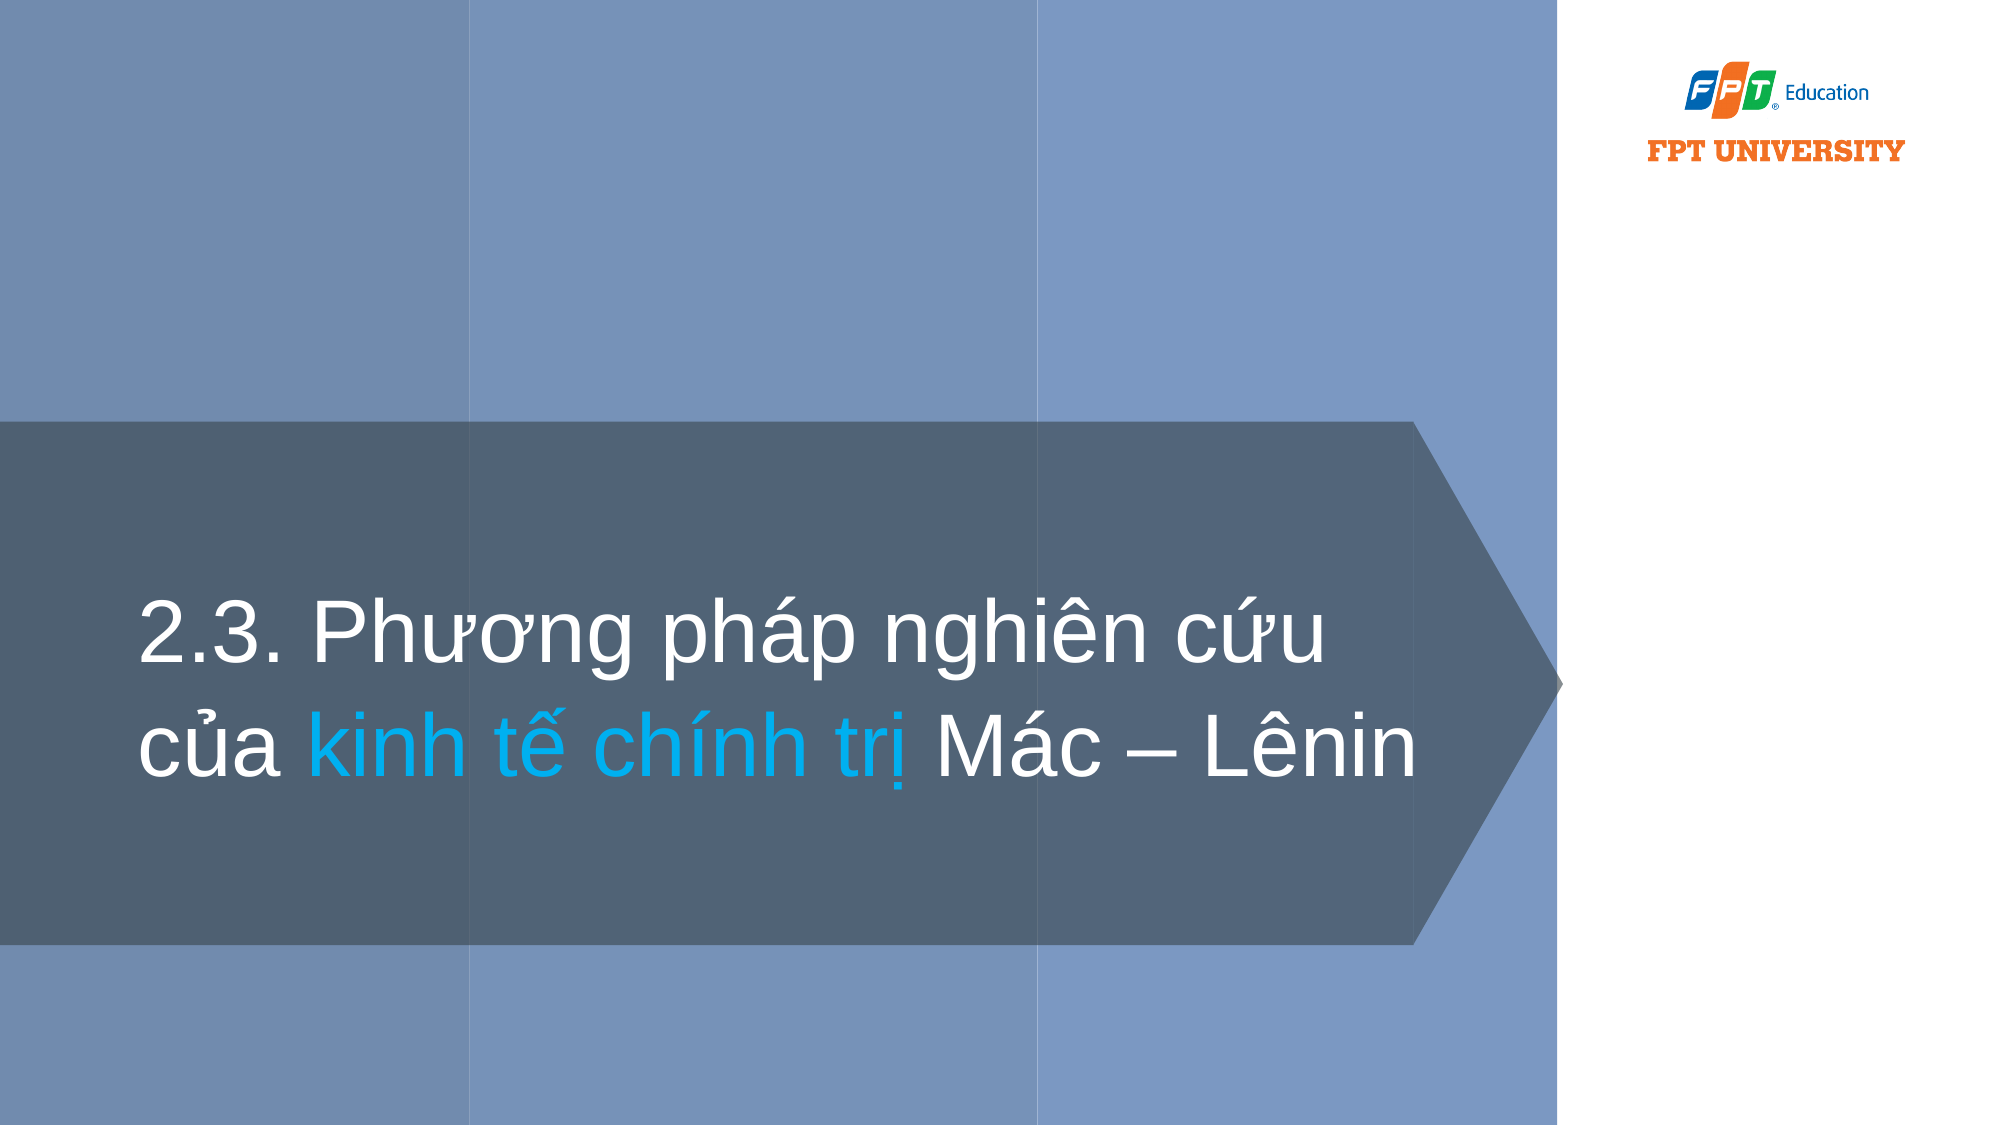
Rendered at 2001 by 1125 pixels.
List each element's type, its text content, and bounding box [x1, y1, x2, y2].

title 2.3. Phương pháp nghiên cứu của kinh tế chính trị Mác – Lênin [117, 470, 1442, 890]
picture [1637, 41, 1916, 182]
